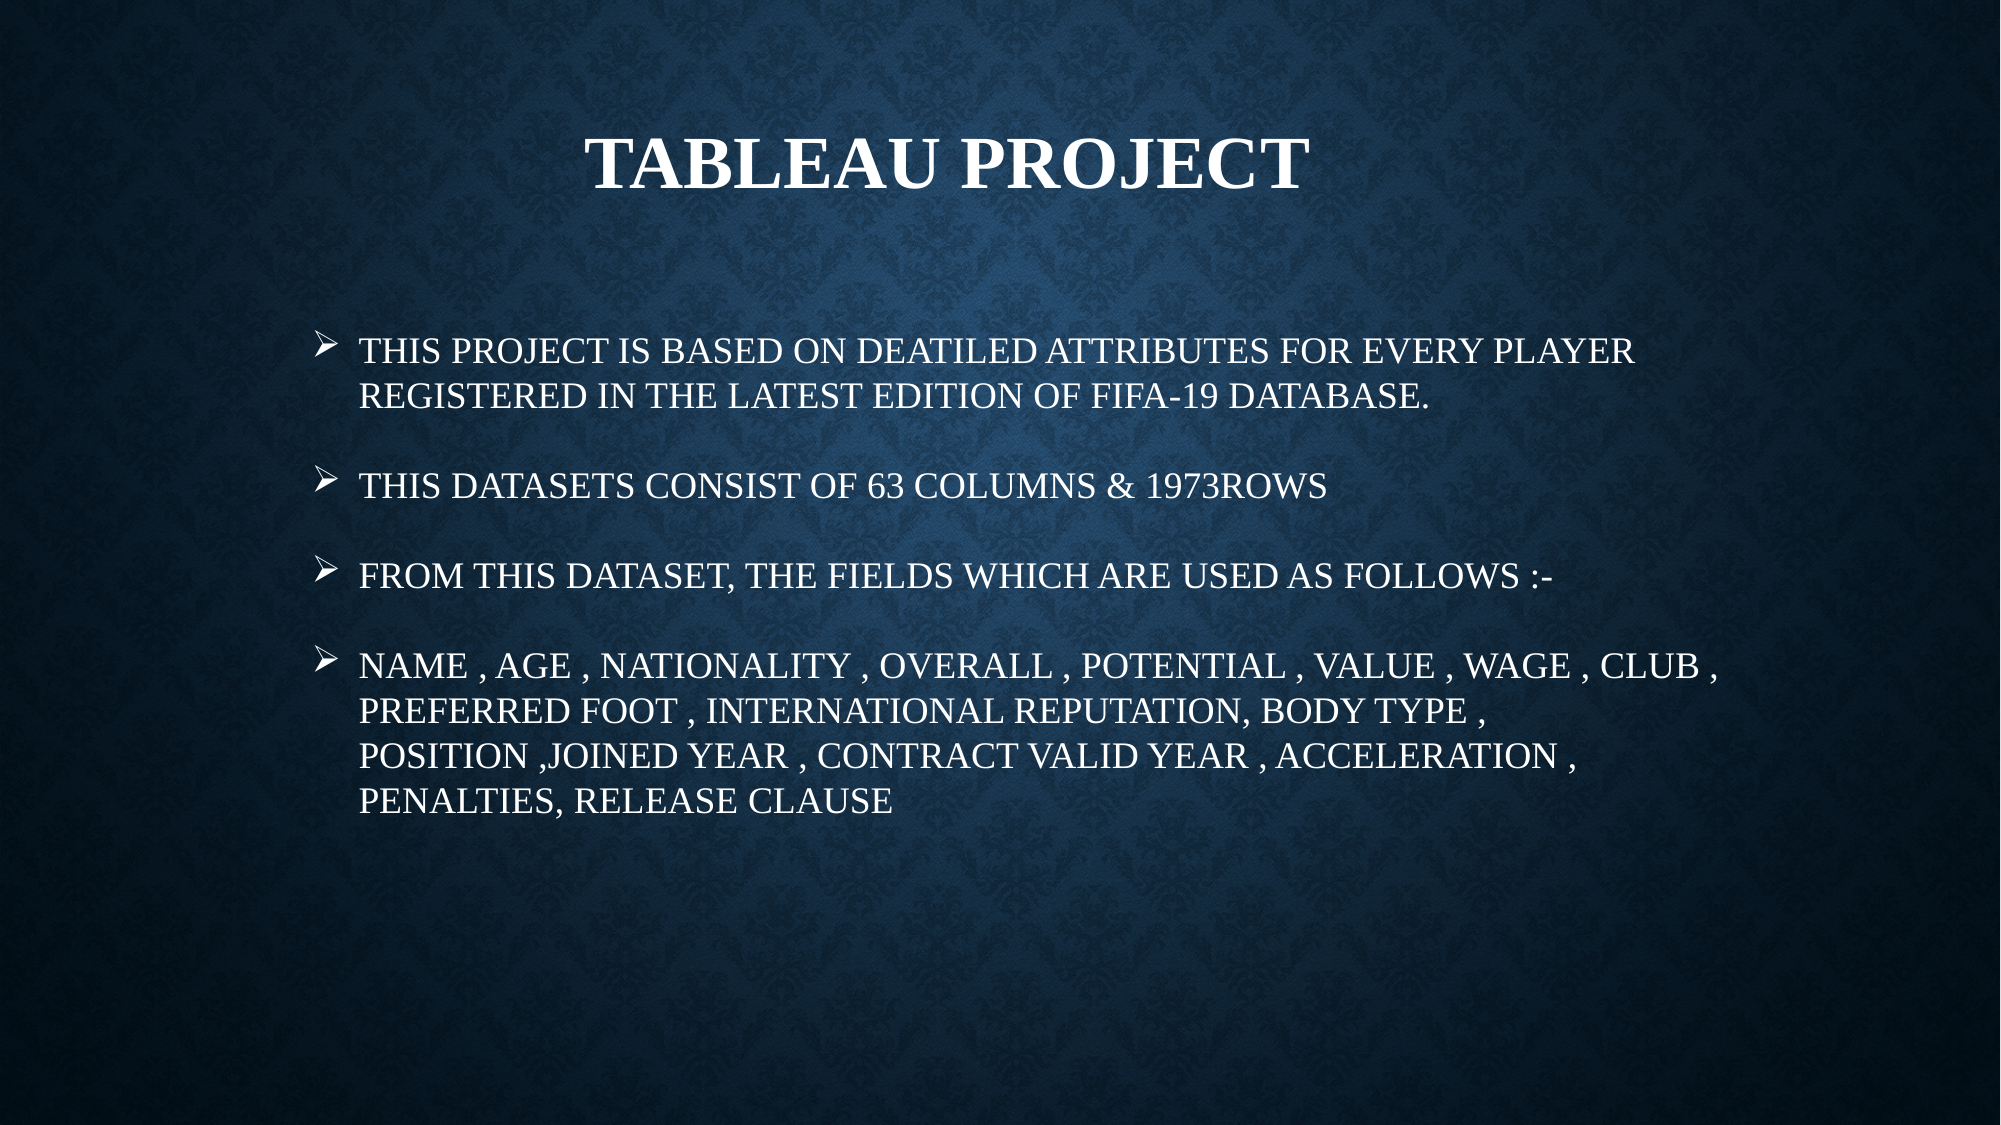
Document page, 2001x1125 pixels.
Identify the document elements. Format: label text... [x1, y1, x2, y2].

text_box THIS PROJECT IS BASED ON DEATILED ATTRIBUTES FOR EVERY PLAYER REGISTERED IN THE LATEST EDITION OF FIFA-19 DATABASE. THIS DATASETS CONSIST OF 63 COLUMNS & 1973ROWS FROM THIS DATASET, THE FIELDS WHICH ARE USED AS FOLLOWS :- NAME , AGE , NATIONALITY , OVERALL , POTENTIAL , VALUE , WAGE , CLUB , PREFERRED FOOT , INTERNATIONAL REPUTATION, BODY TYPE , POSITION ,JOINED YEAR , CONTRACT VALID YEAR , ACCELERATION , PENALTIES, RELEASE CLAUSE [296, 318, 1805, 829]
title Tableau Project [535, 85, 1361, 213]
